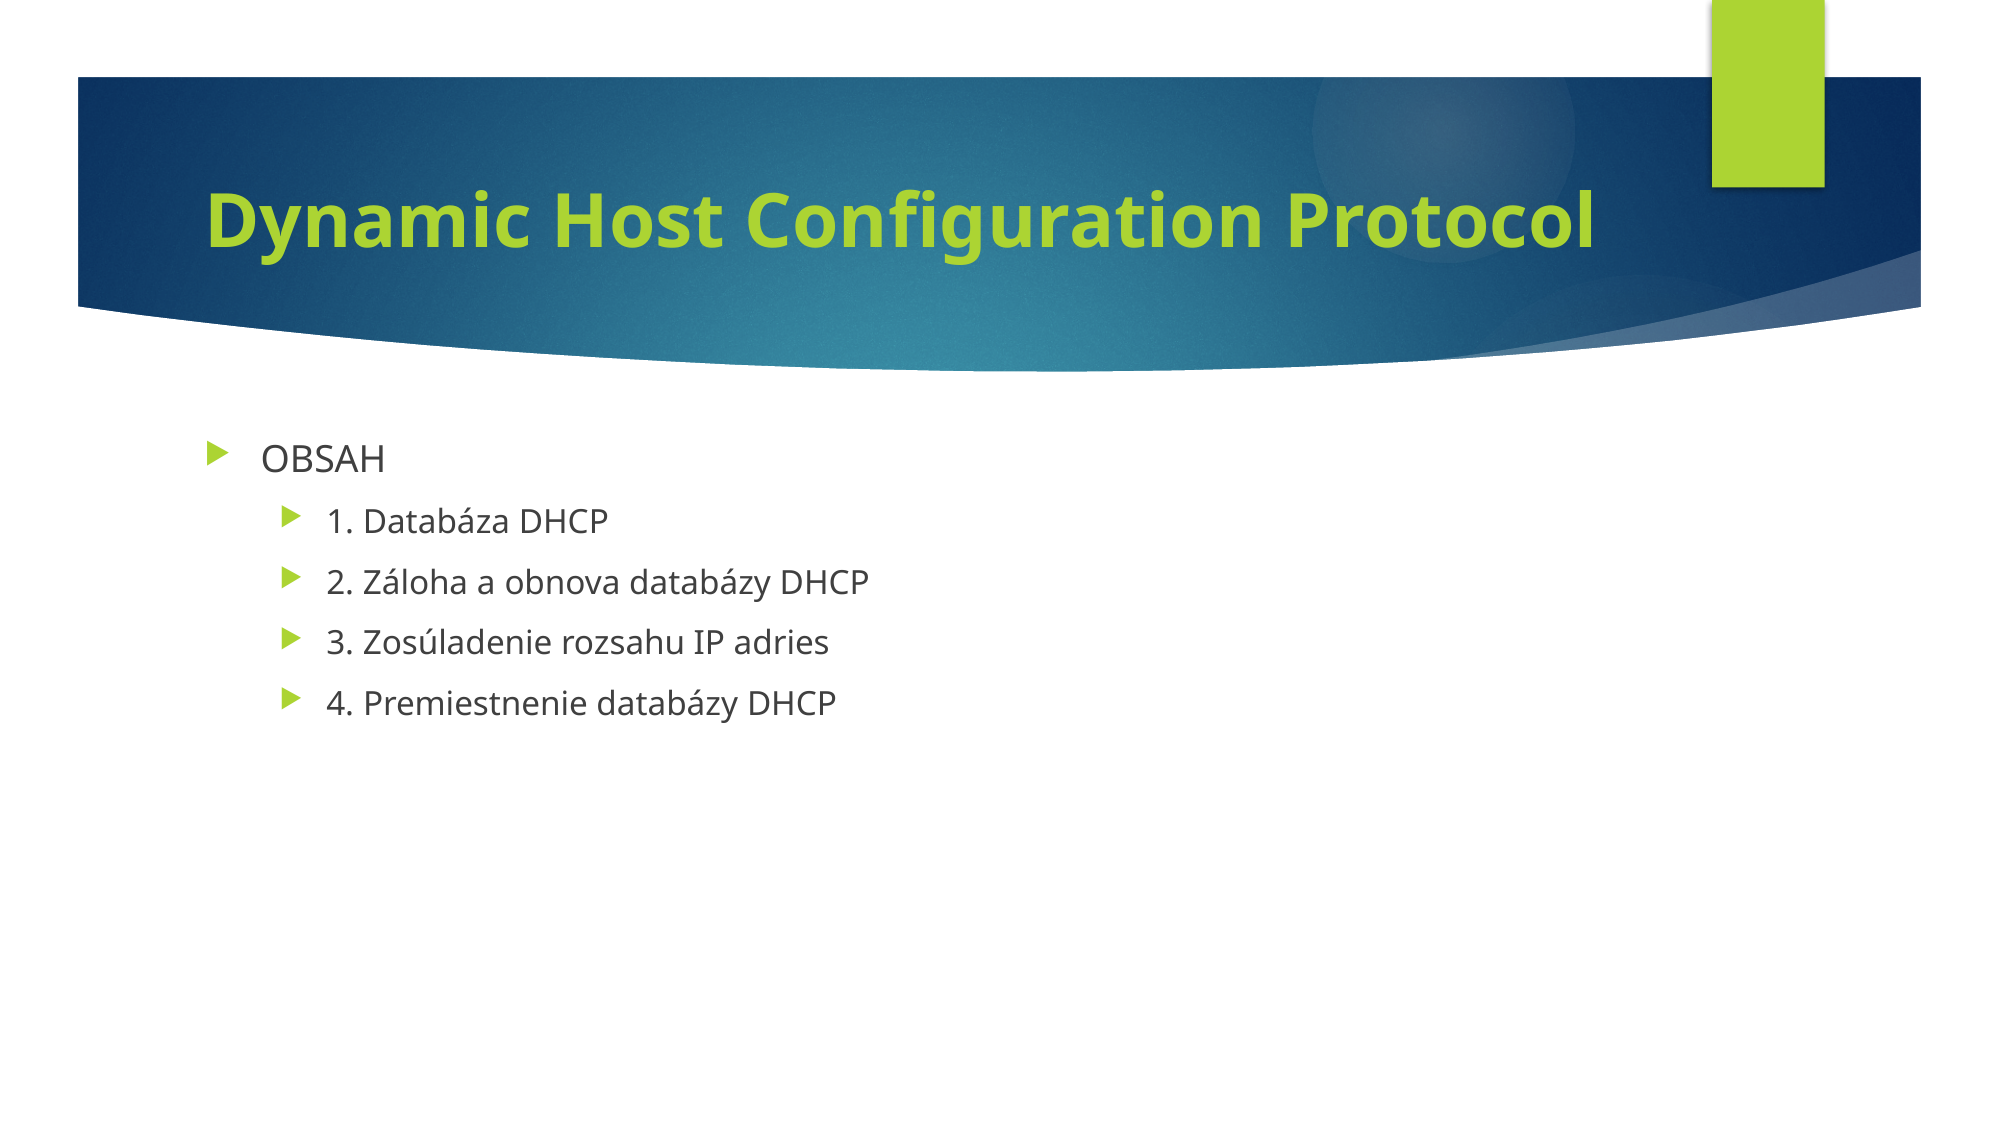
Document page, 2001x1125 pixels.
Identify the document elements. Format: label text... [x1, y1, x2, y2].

list OBSAH 1. Databáza DHCP 2. Záloha a obnova databázy DHCP 3. Zosúladenie rozsahu IP adries 4. Premiestnenie databázy DHCP [189, 427, 1627, 988]
title Dynamic Host Configuration Protocol [189, 159, 1627, 276]
